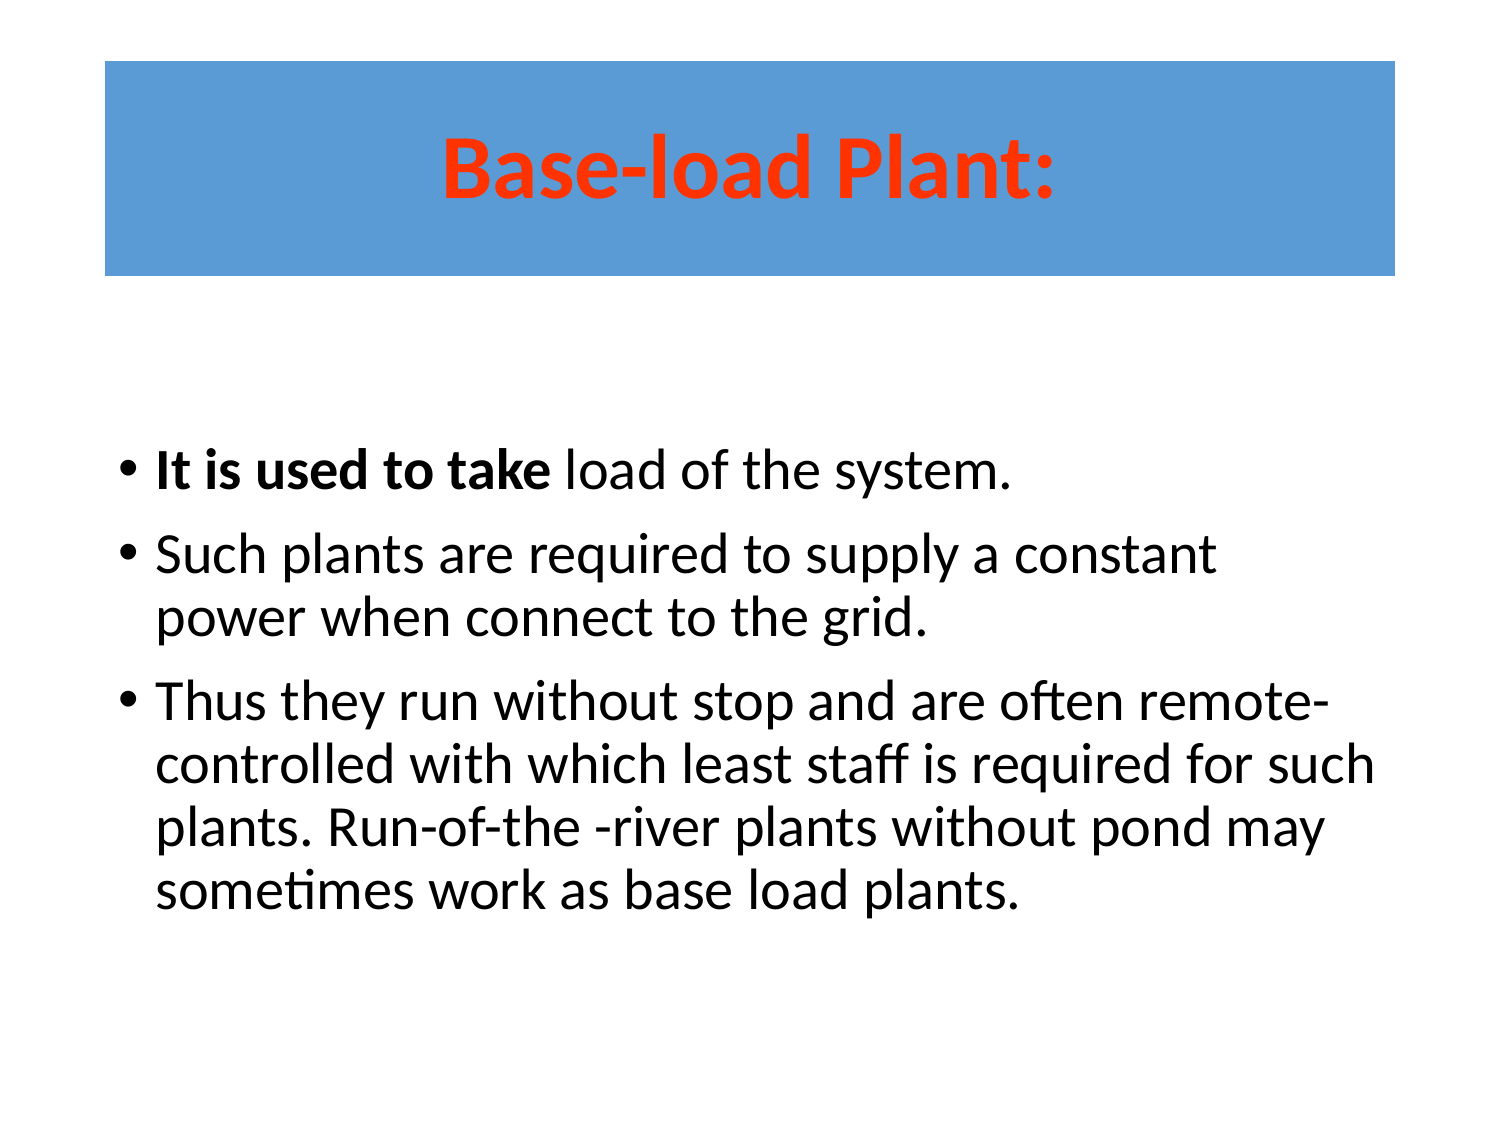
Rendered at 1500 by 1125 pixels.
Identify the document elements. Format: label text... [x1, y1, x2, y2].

title Base-load Plant: [102, 58, 1398, 279]
list It is used to take load of the system. Such plants are required to supply a constant power when connect to the grid. Thus they run without stop and are often remote-controlled with which least staff is required for such plants. Run-of-the -river plants without pond may sometimes work as base load plants. [103, 431, 1397, 1014]
